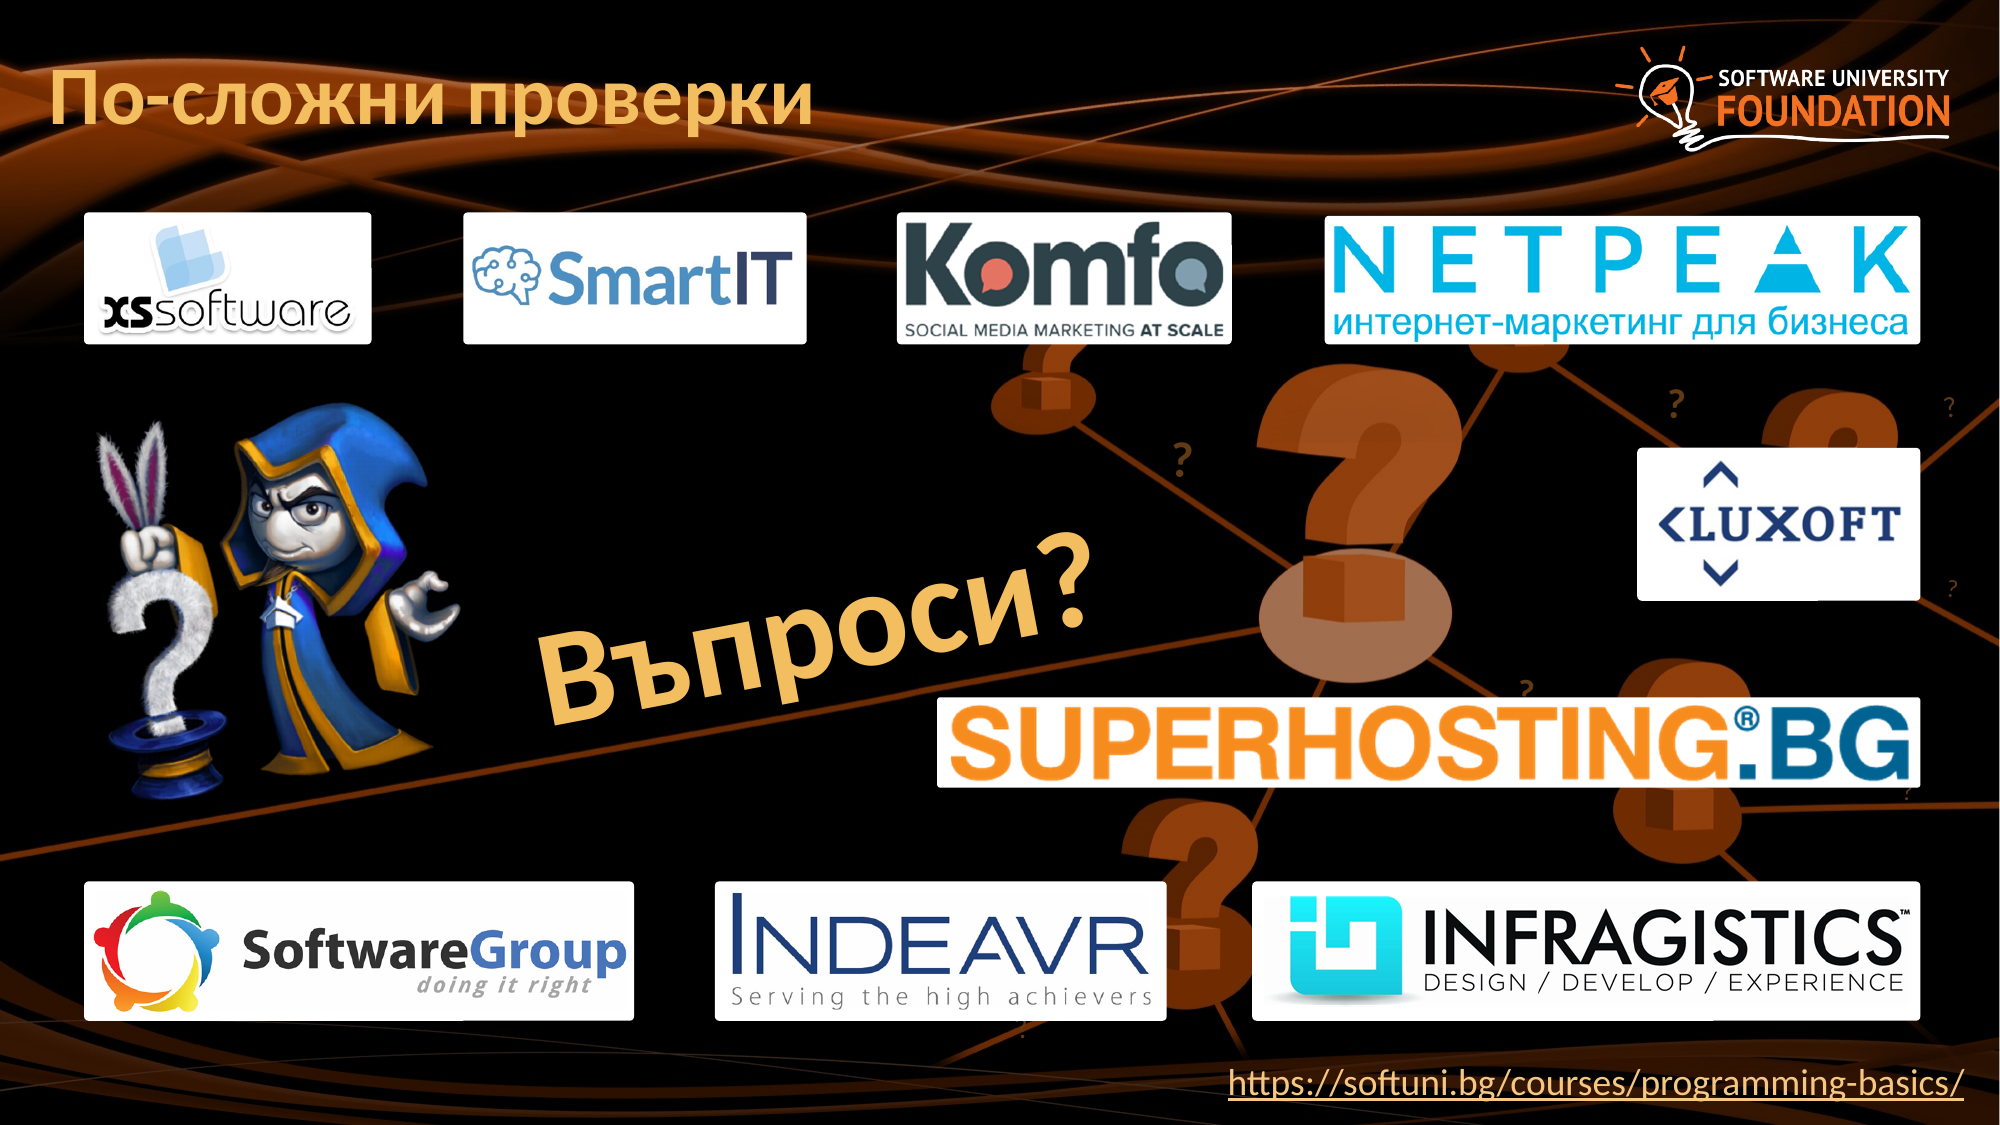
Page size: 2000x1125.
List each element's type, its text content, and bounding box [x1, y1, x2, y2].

picture [0, 0, 2000, 1125]
title По-сложни проверки [30, 6, 1602, 189]
list https://softuni.bg/courses/programming-basics/ [250, 1050, 1971, 1108]
